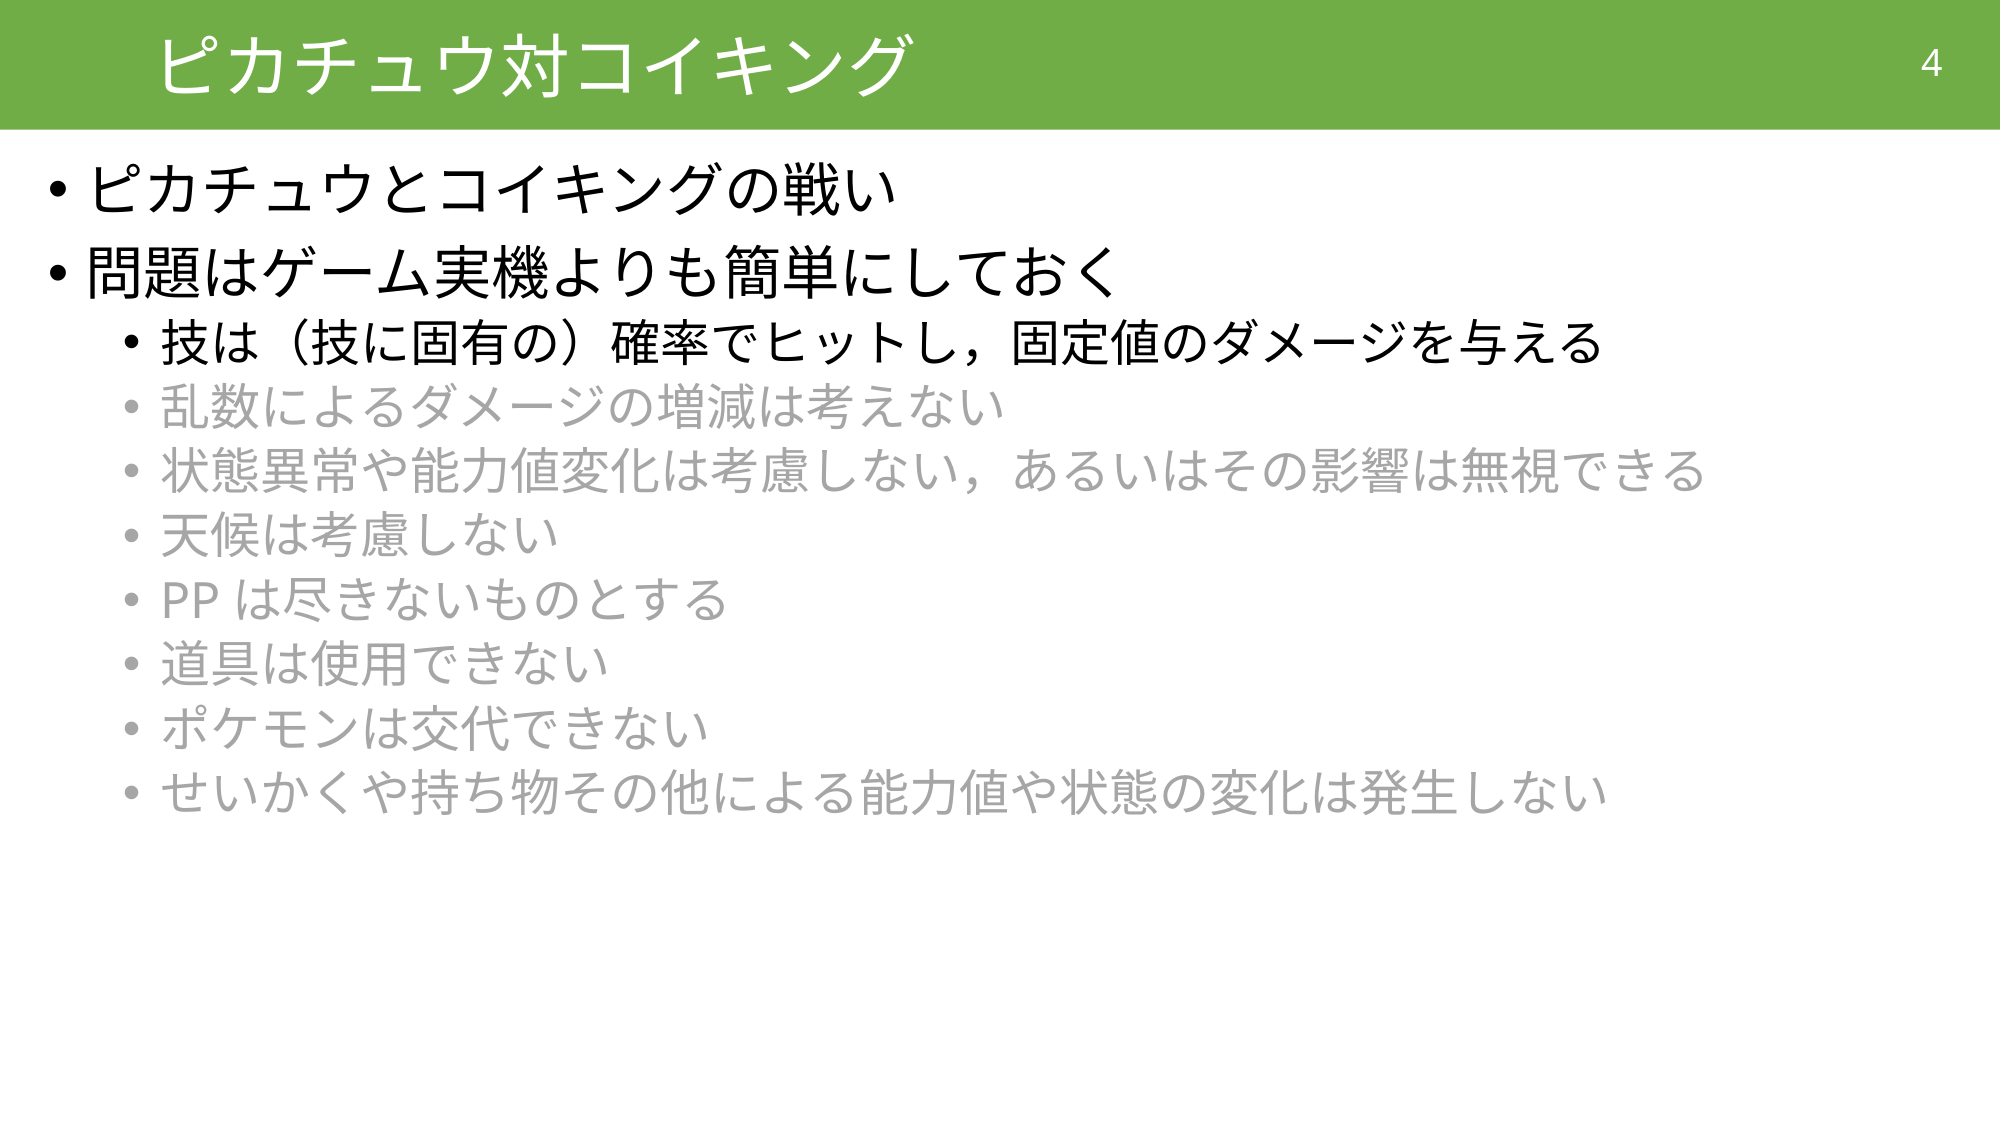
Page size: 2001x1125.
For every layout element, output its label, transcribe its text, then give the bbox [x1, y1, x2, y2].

title ピカチュウ対コイキング [137, 11, 1863, 119]
list ピカチュウとコイキングの戦い 問題はゲーム実機よりも簡単にしておく 技は（技に固有の）確率でヒットし，固定値のダメージを与える 乱数によるダメージの増減は考えない 状態異常や能力値変化は考慮しない，あるいはその影響は無視できる 天候は考慮しない PPは尽きないものとする 道具は使用できない ポケモンは交代できない せいかくや持ち物その他による能力値や状態の変化は発生しない [32, 153, 1958, 1014]
slide_number 4 [1507, 34, 1958, 95]
